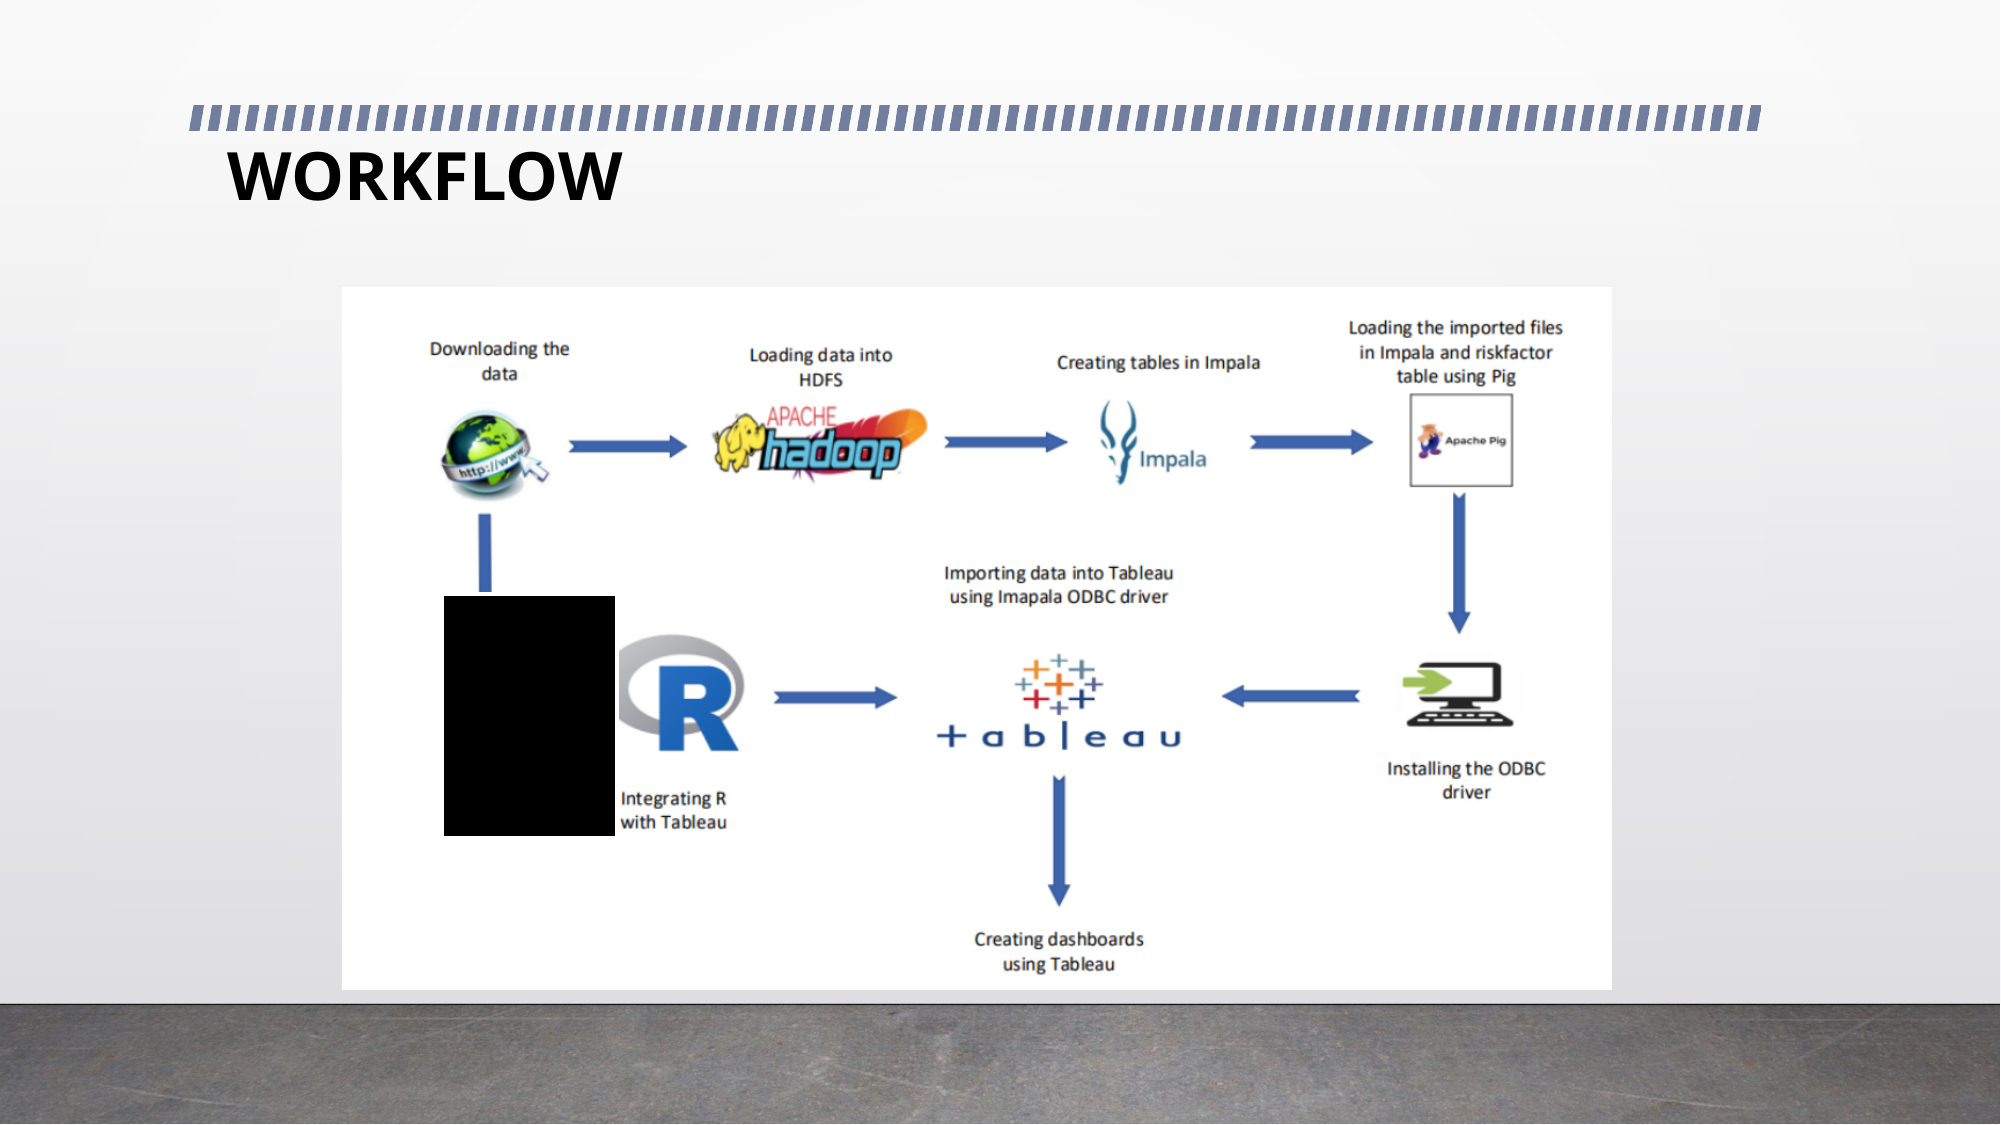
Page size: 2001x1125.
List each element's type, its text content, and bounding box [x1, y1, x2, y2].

picture [341, 286, 1613, 991]
picture [0, 1004, 2000, 1124]
title WORKFLOW [212, 135, 1788, 308]
